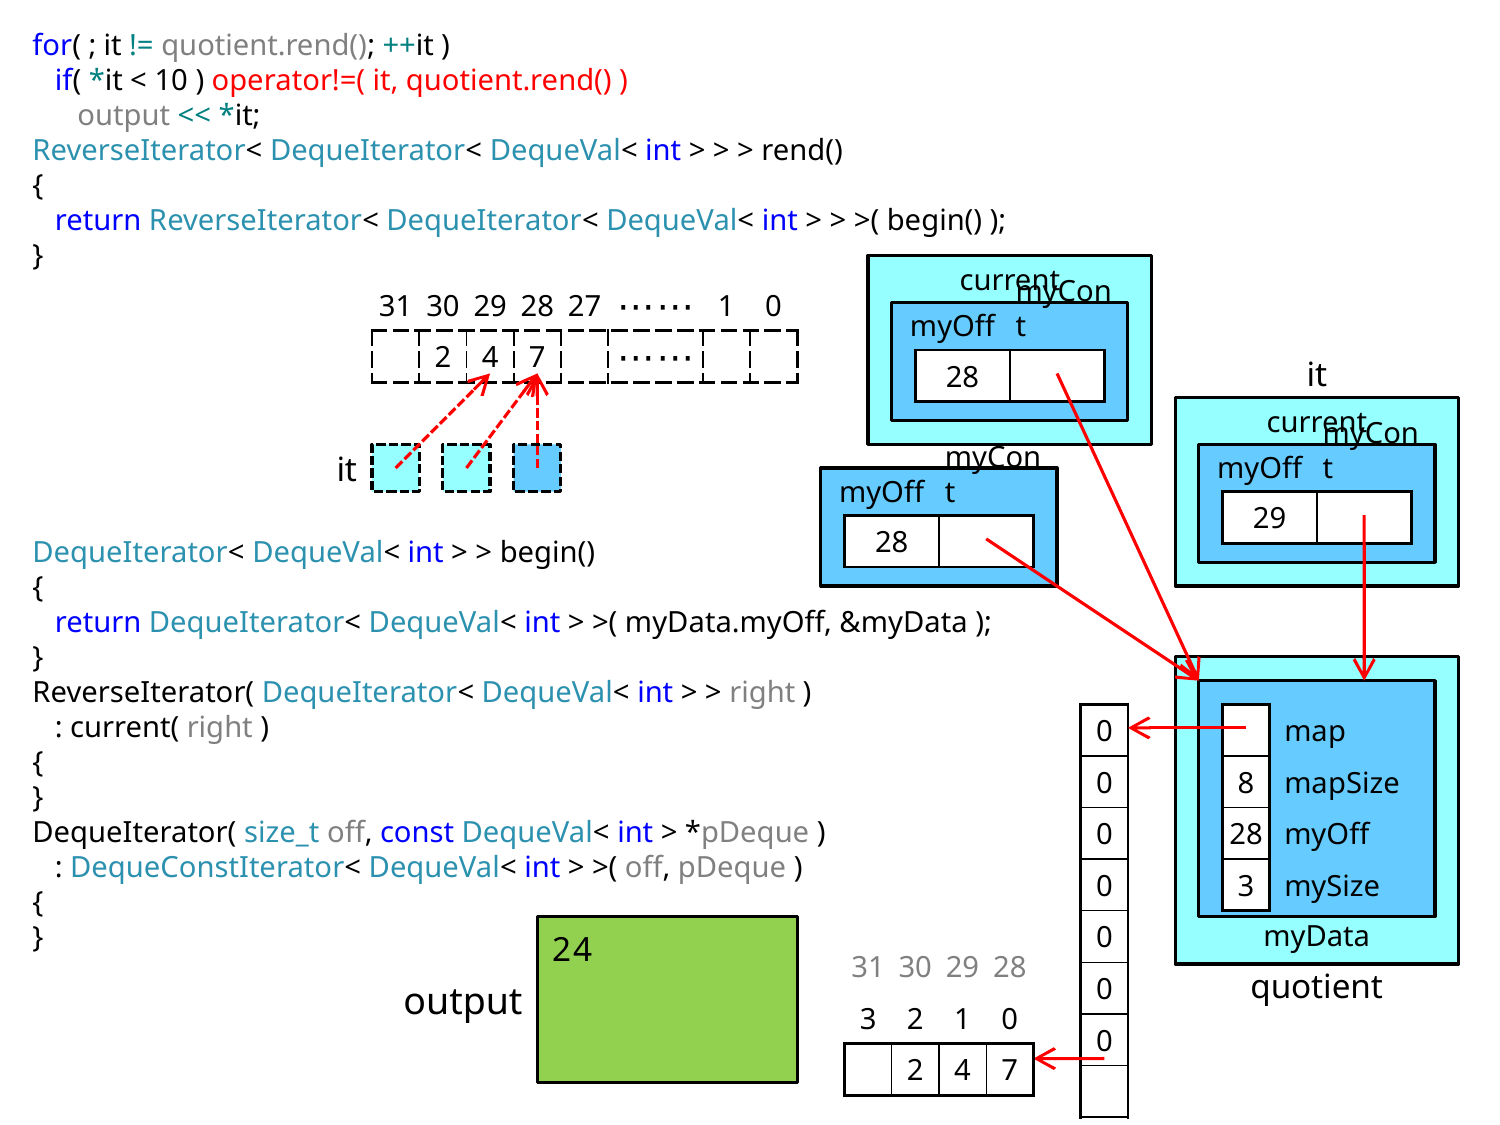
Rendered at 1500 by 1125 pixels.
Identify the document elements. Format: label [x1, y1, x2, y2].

table_header [846, 517, 938, 566]
table_cell [987, 1045, 1032, 1094]
table_header [1271, 704, 1435, 756]
table_cell [1224, 860, 1268, 909]
table_cell [1082, 911, 1127, 962]
text_box [1035, 1047, 1105, 1070]
table_header [1082, 706, 1127, 755]
table_cell [844, 992, 1033, 1042]
list [1129, 729, 1222, 988]
table_cell [1082, 1066, 1127, 1116]
table_header [844, 940, 1033, 992]
table_header [372, 279, 797, 331]
table_cell [1082, 1015, 1127, 1065]
table_cell [1271, 756, 1435, 911]
table_cell [1082, 757, 1127, 807]
table_cell [1224, 757, 1268, 807]
table_header [940, 517, 1032, 566]
table_header [917, 351, 1009, 400]
table_header [1011, 351, 1103, 400]
table_cell [372, 331, 797, 382]
text_box [820, 255, 1459, 1012]
table_cell [1082, 860, 1127, 910]
list [17, 19, 1365, 988]
table_cell [1082, 808, 1127, 858]
table_header [1318, 493, 1410, 542]
table_cell [892, 1045, 938, 1094]
table_cell [940, 1045, 986, 1094]
table_cell [1082, 963, 1127, 1013]
table_cell [846, 1045, 891, 1094]
table_header [1224, 493, 1316, 542]
table_cell [1224, 808, 1268, 858]
table_header [1224, 706, 1268, 755]
text_box [371, 916, 798, 1083]
text_box [301, 373, 563, 494]
